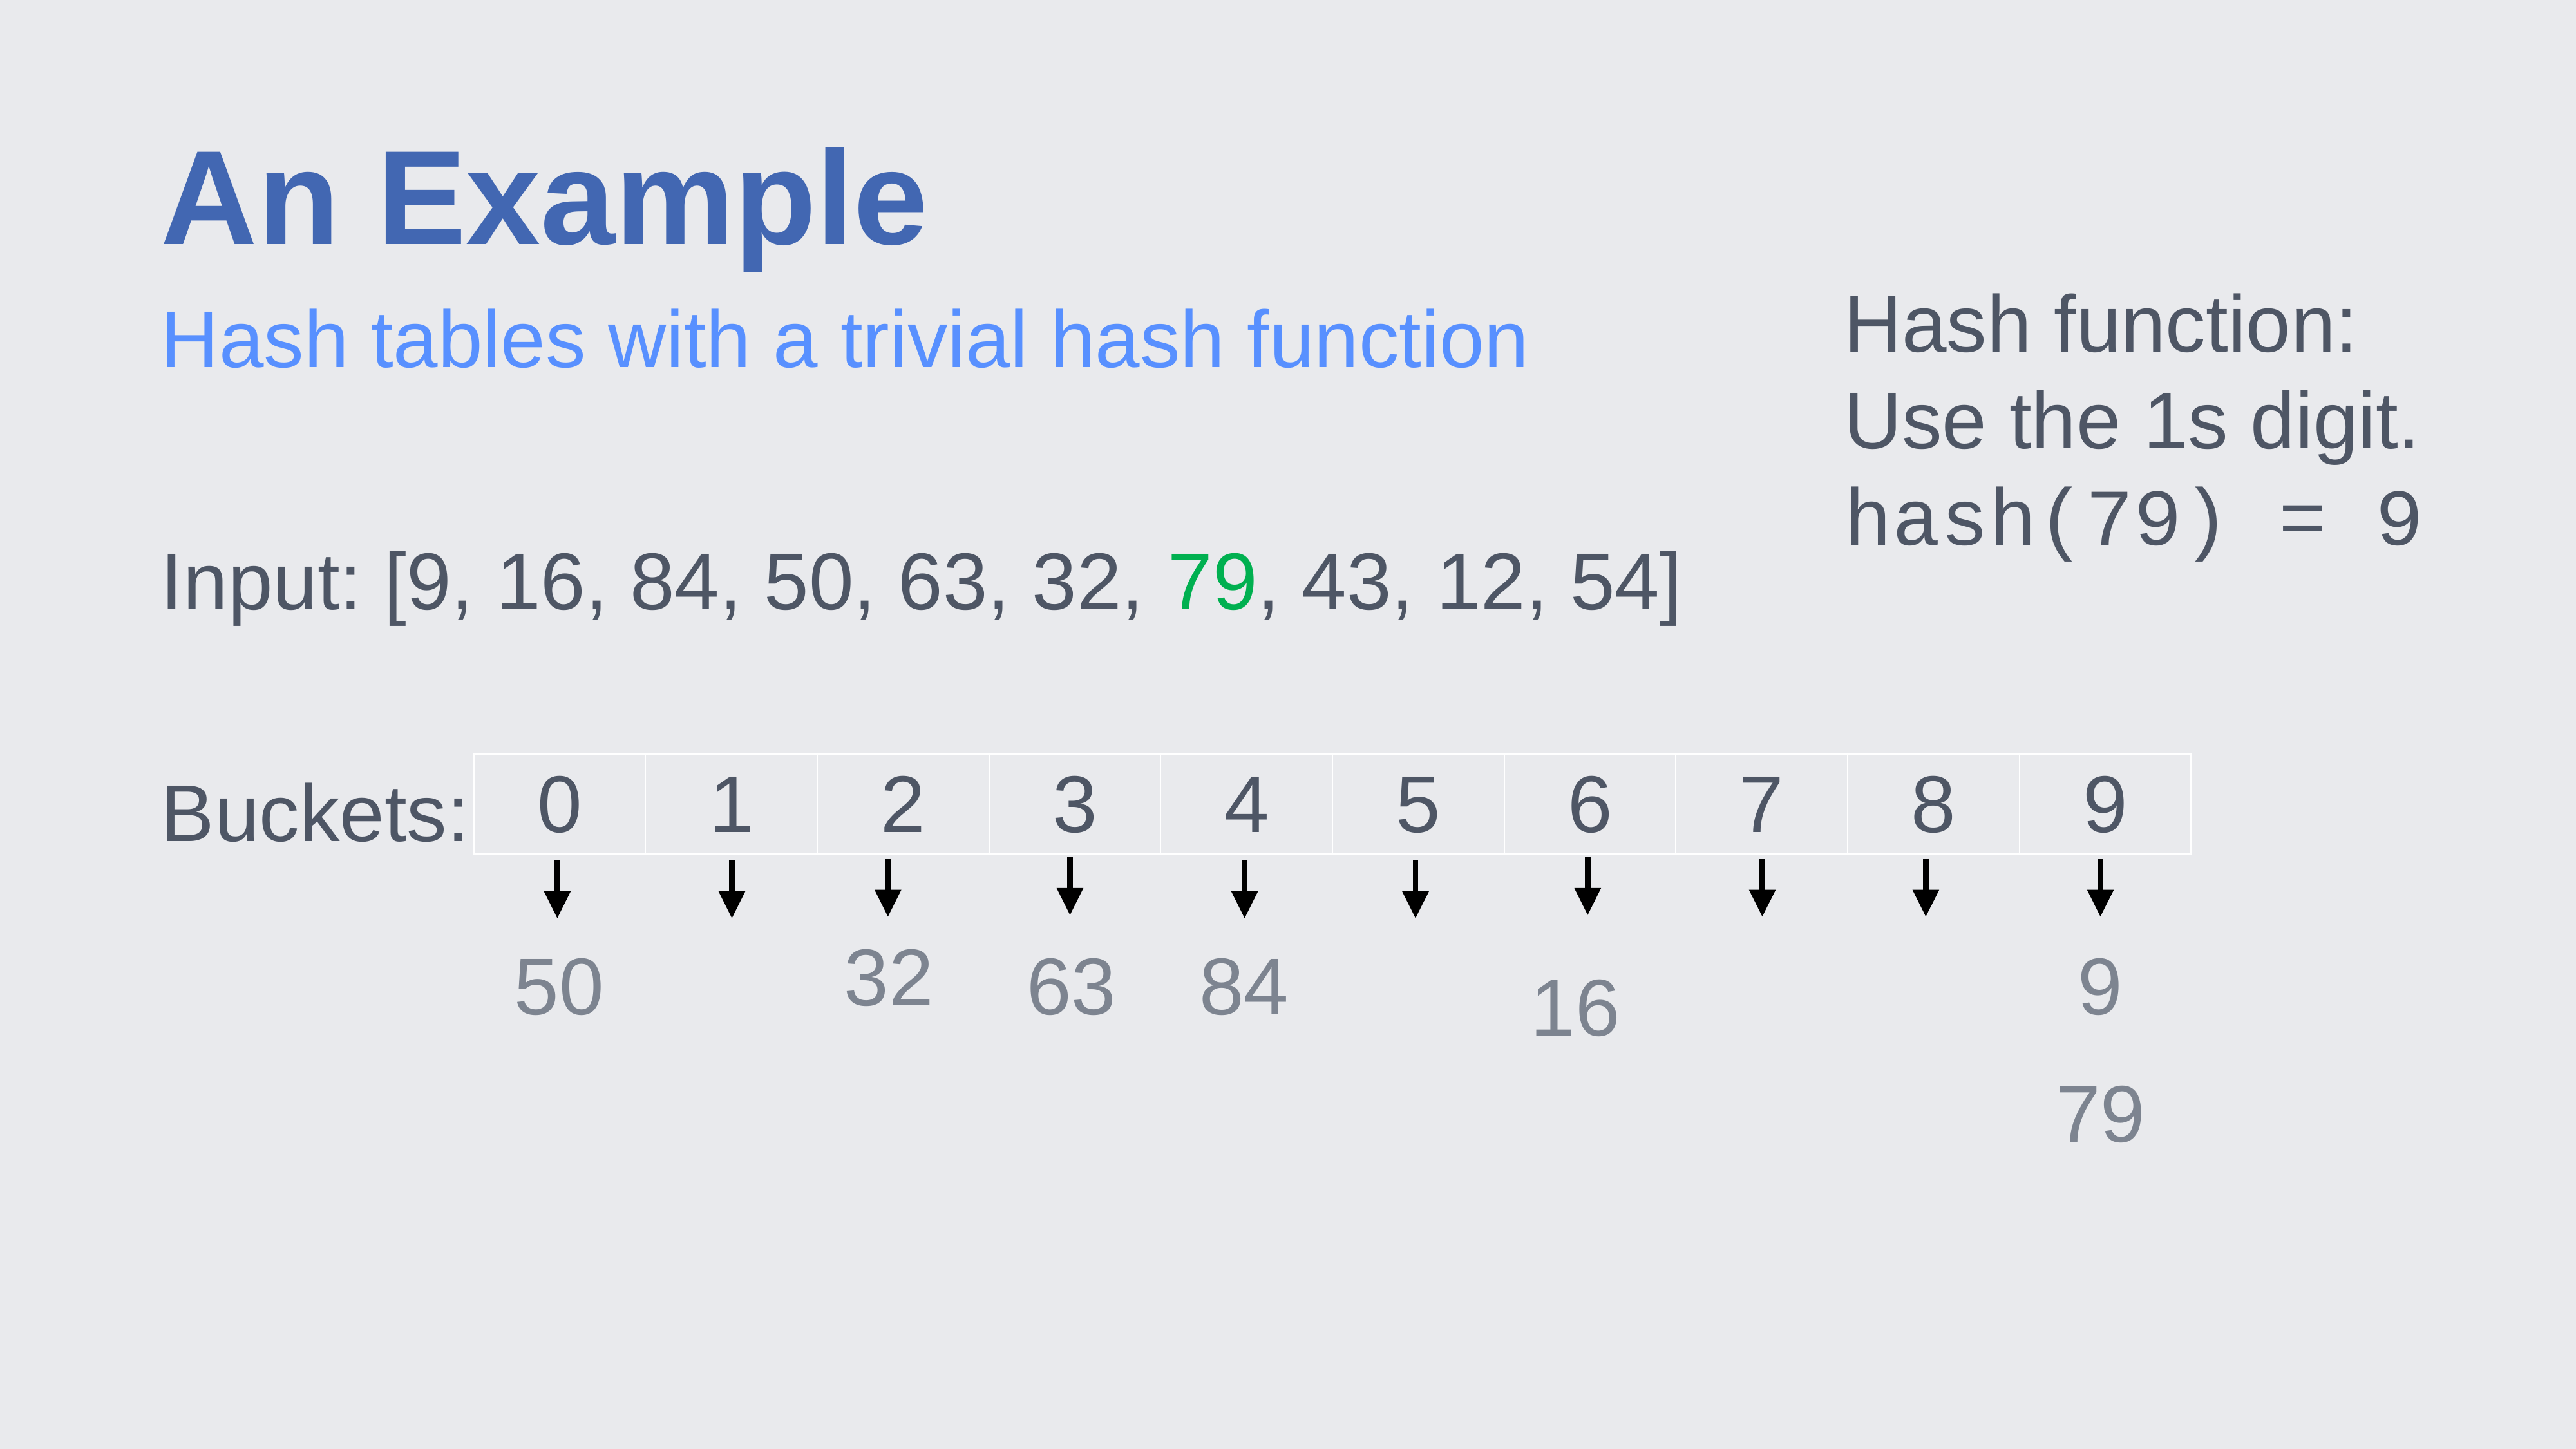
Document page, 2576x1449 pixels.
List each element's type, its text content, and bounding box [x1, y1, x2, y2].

text_box 84 [1183, 897, 1305, 1059]
text_box 16 [1514, 918, 1636, 1079]
text_box 50 [498, 897, 620, 1059]
text_box 63 [1010, 897, 1133, 1059]
list Hash tables with a trivial hash function [160, 287, 1834, 405]
text_box Hash function: Use the 1s digit. hash(79) = 9 [1834, 261, 2532, 670]
text_box 9 [2070, 897, 2131, 1024]
table_header 2 [818, 755, 989, 853]
table_header 9 [2020, 755, 2190, 853]
text_box 79 [2039, 1024, 2162, 1186]
table_header 5 [1333, 755, 1504, 853]
table_header 7 [1676, 755, 1847, 853]
text_box 32 [828, 887, 950, 1049]
table_header 6 [1505, 755, 1675, 853]
table_header 4 [1161, 755, 1332, 853]
table_header 3 [990, 755, 1160, 853]
title An Example [160, 109, 2415, 287]
table_header 1 [646, 755, 817, 853]
table_header 8 [1848, 755, 2019, 853]
list Input: [9, 16, 84, 50, 63, 32, 79, 43, 12, 54] Buckets: [160, 509, 2415, 861]
table_header 0 [475, 755, 645, 853]
